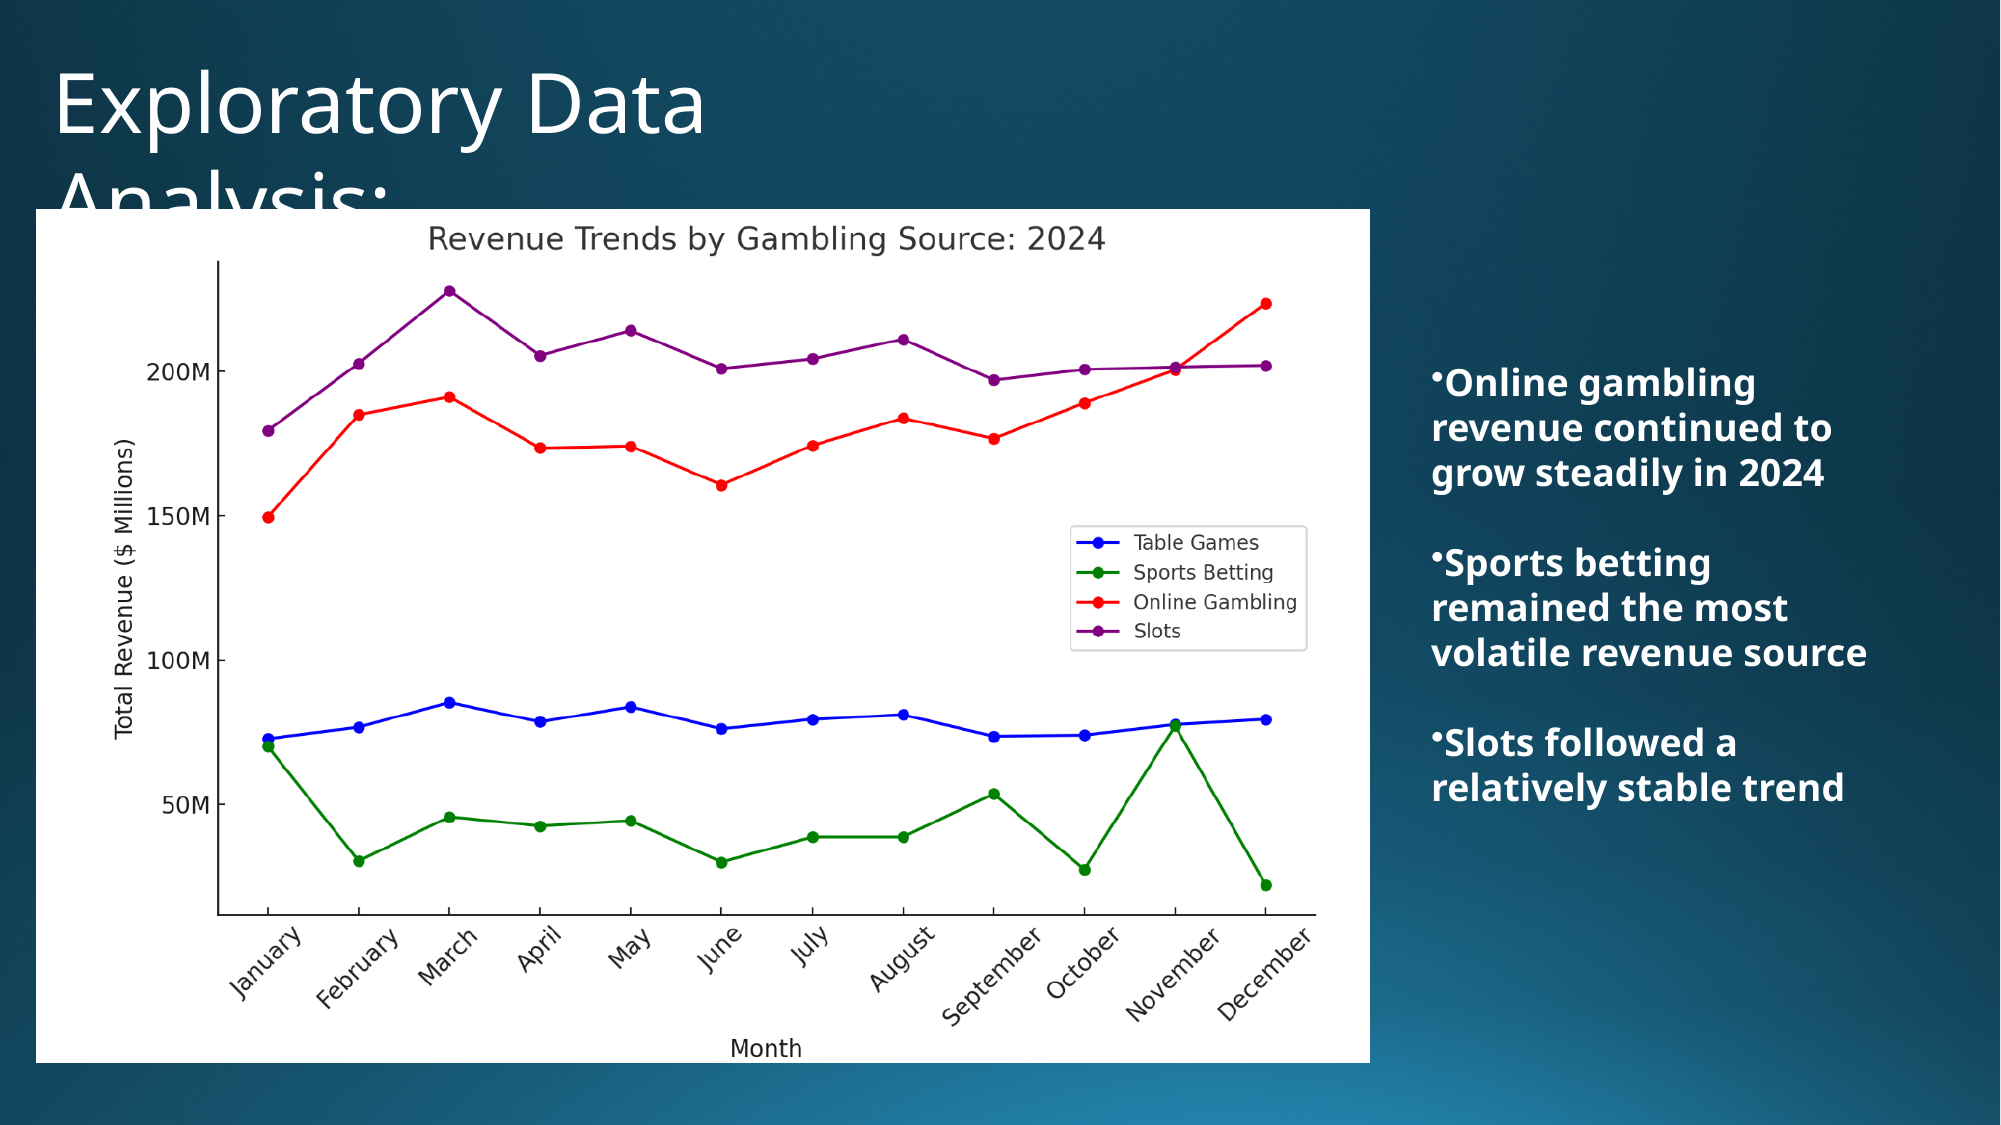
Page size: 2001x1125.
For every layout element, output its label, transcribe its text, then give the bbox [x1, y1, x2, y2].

text_box [1370, 227, 1902, 1045]
text_box Exploratory Data Analysis: [38, 42, 1000, 209]
picture [0, 0, 2001, 1125]
text_box Online gambling revenue continued to grow steadily in 2024 Sports betting remained the most volatile revenue source Slots followed a relatively stable trend [1416, 351, 1914, 817]
